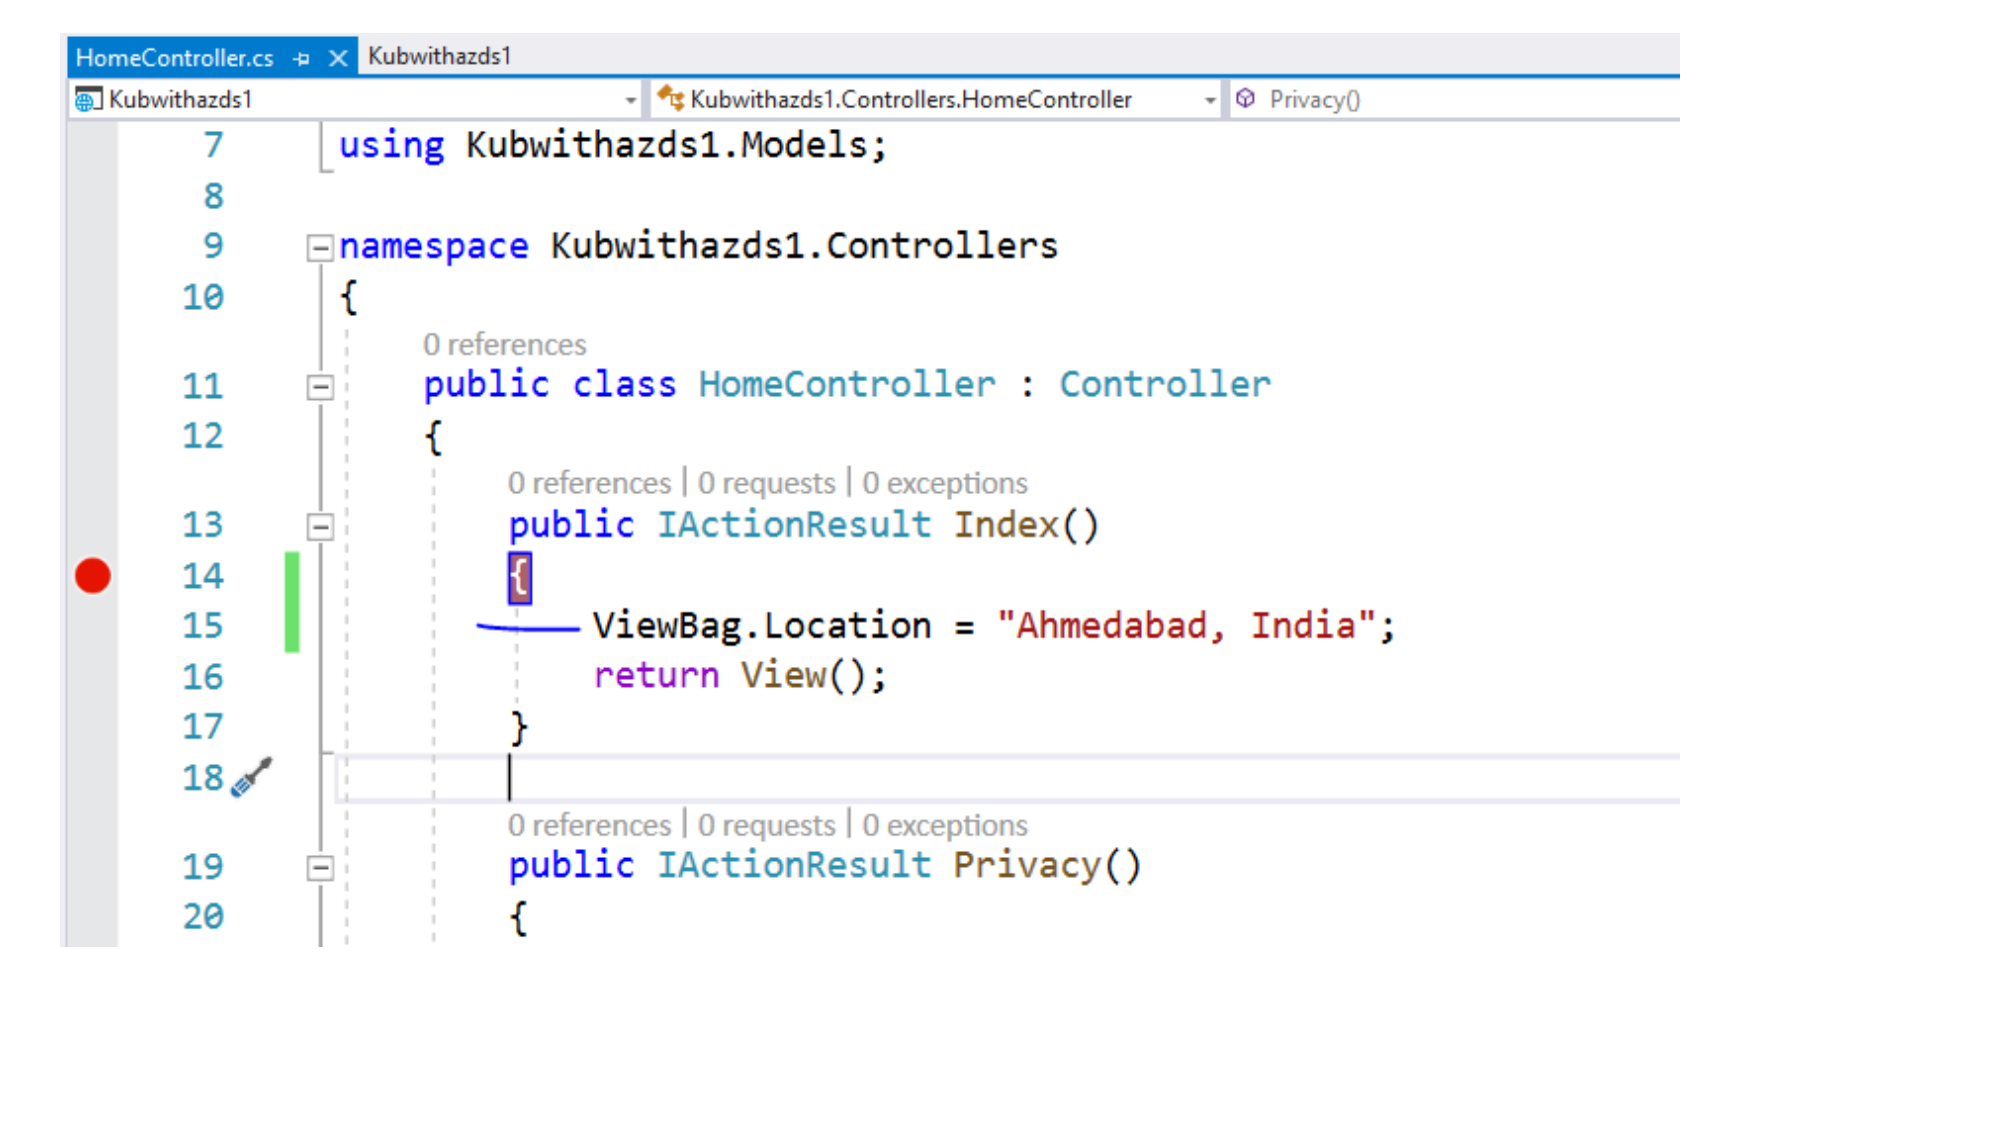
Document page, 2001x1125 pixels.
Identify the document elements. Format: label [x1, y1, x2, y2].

picture [60, 33, 1680, 947]
